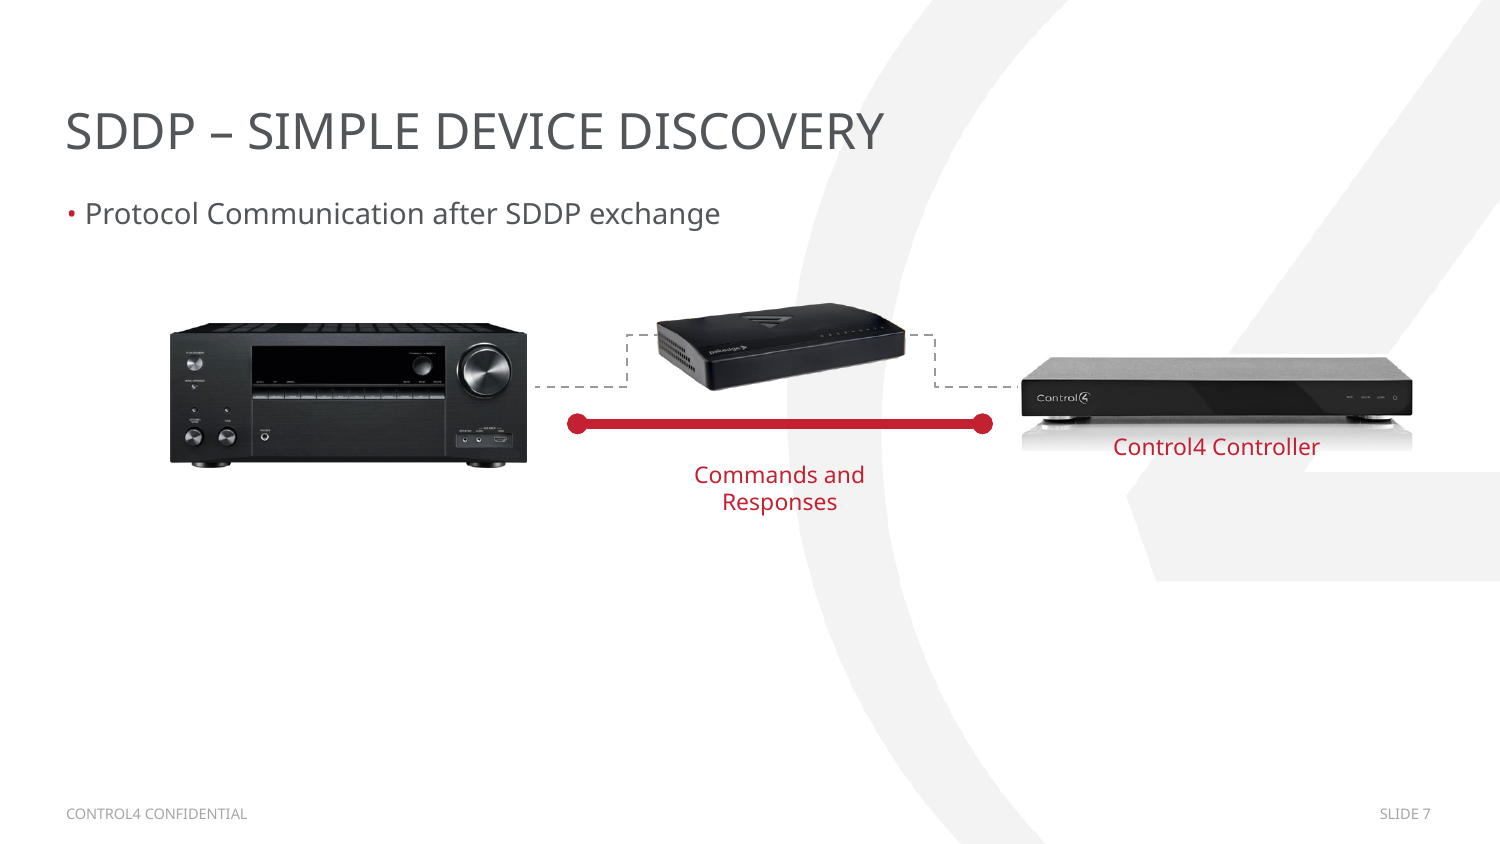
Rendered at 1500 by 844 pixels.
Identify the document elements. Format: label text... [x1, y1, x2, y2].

text_box Control4 Controller [1101, 451, 1333, 466]
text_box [910, 334, 1018, 387]
title SDDP – Simple Device Discovery [65, 43, 1437, 161]
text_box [534, 334, 651, 387]
text_box Commands and Responses [679, 453, 881, 523]
picture [1018, 354, 1413, 451]
list Protocol Communication after SDDP exchange [65, 194, 1435, 261]
picture [170, 323, 527, 469]
picture [651, 298, 910, 397]
